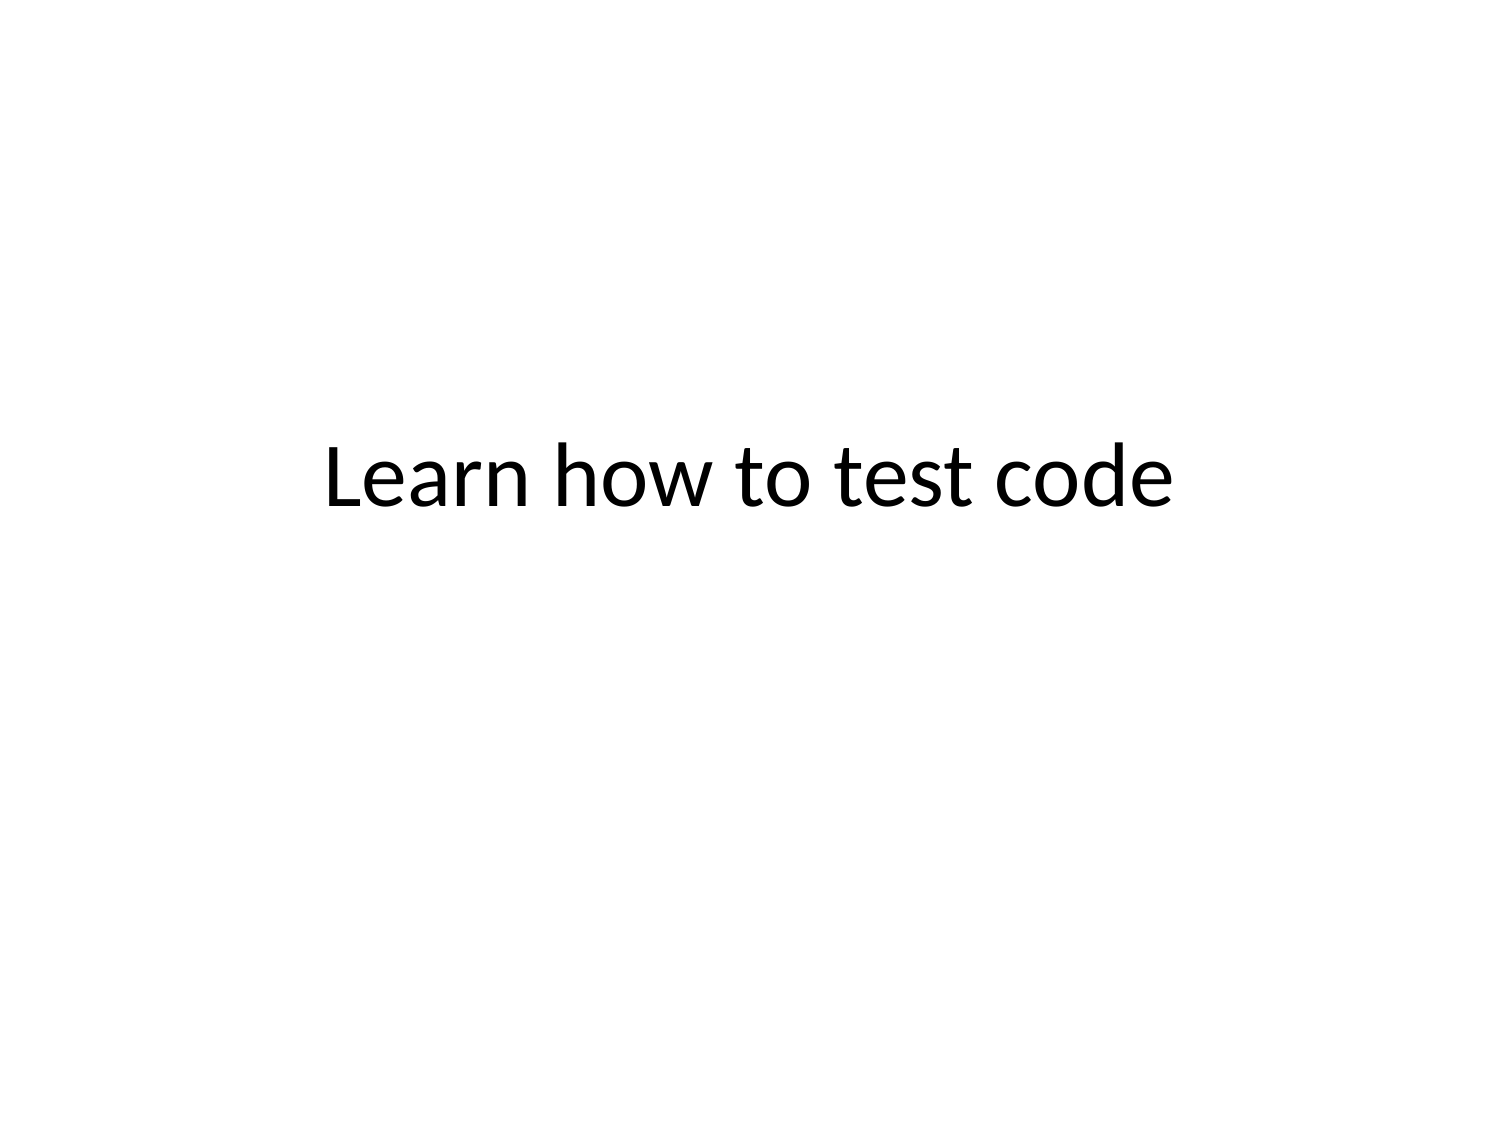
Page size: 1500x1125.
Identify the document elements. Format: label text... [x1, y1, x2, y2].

title Learn how to test code [112, 349, 1388, 591]
